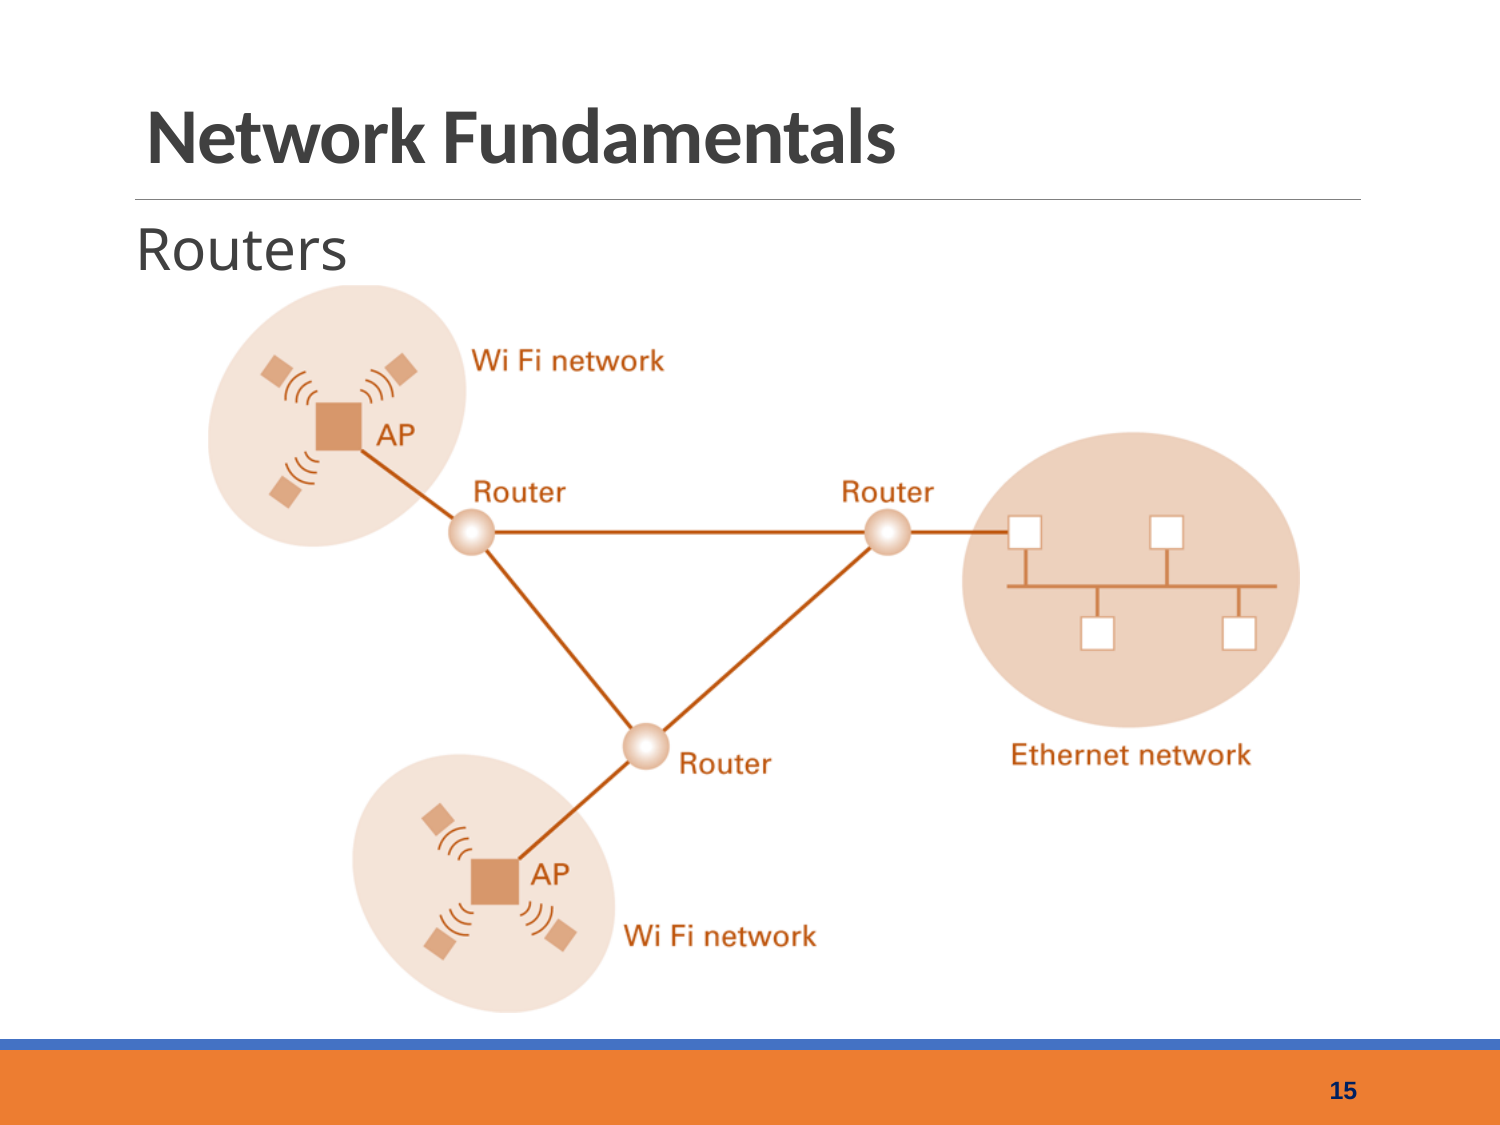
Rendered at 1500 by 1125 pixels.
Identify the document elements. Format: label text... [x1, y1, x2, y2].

list Routers [135, 212, 1373, 1013]
picture [207, 285, 1300, 1013]
slide_number 15 [1257, 1059, 1373, 1120]
title Network Fundamentals [131, 50, 1369, 188]
